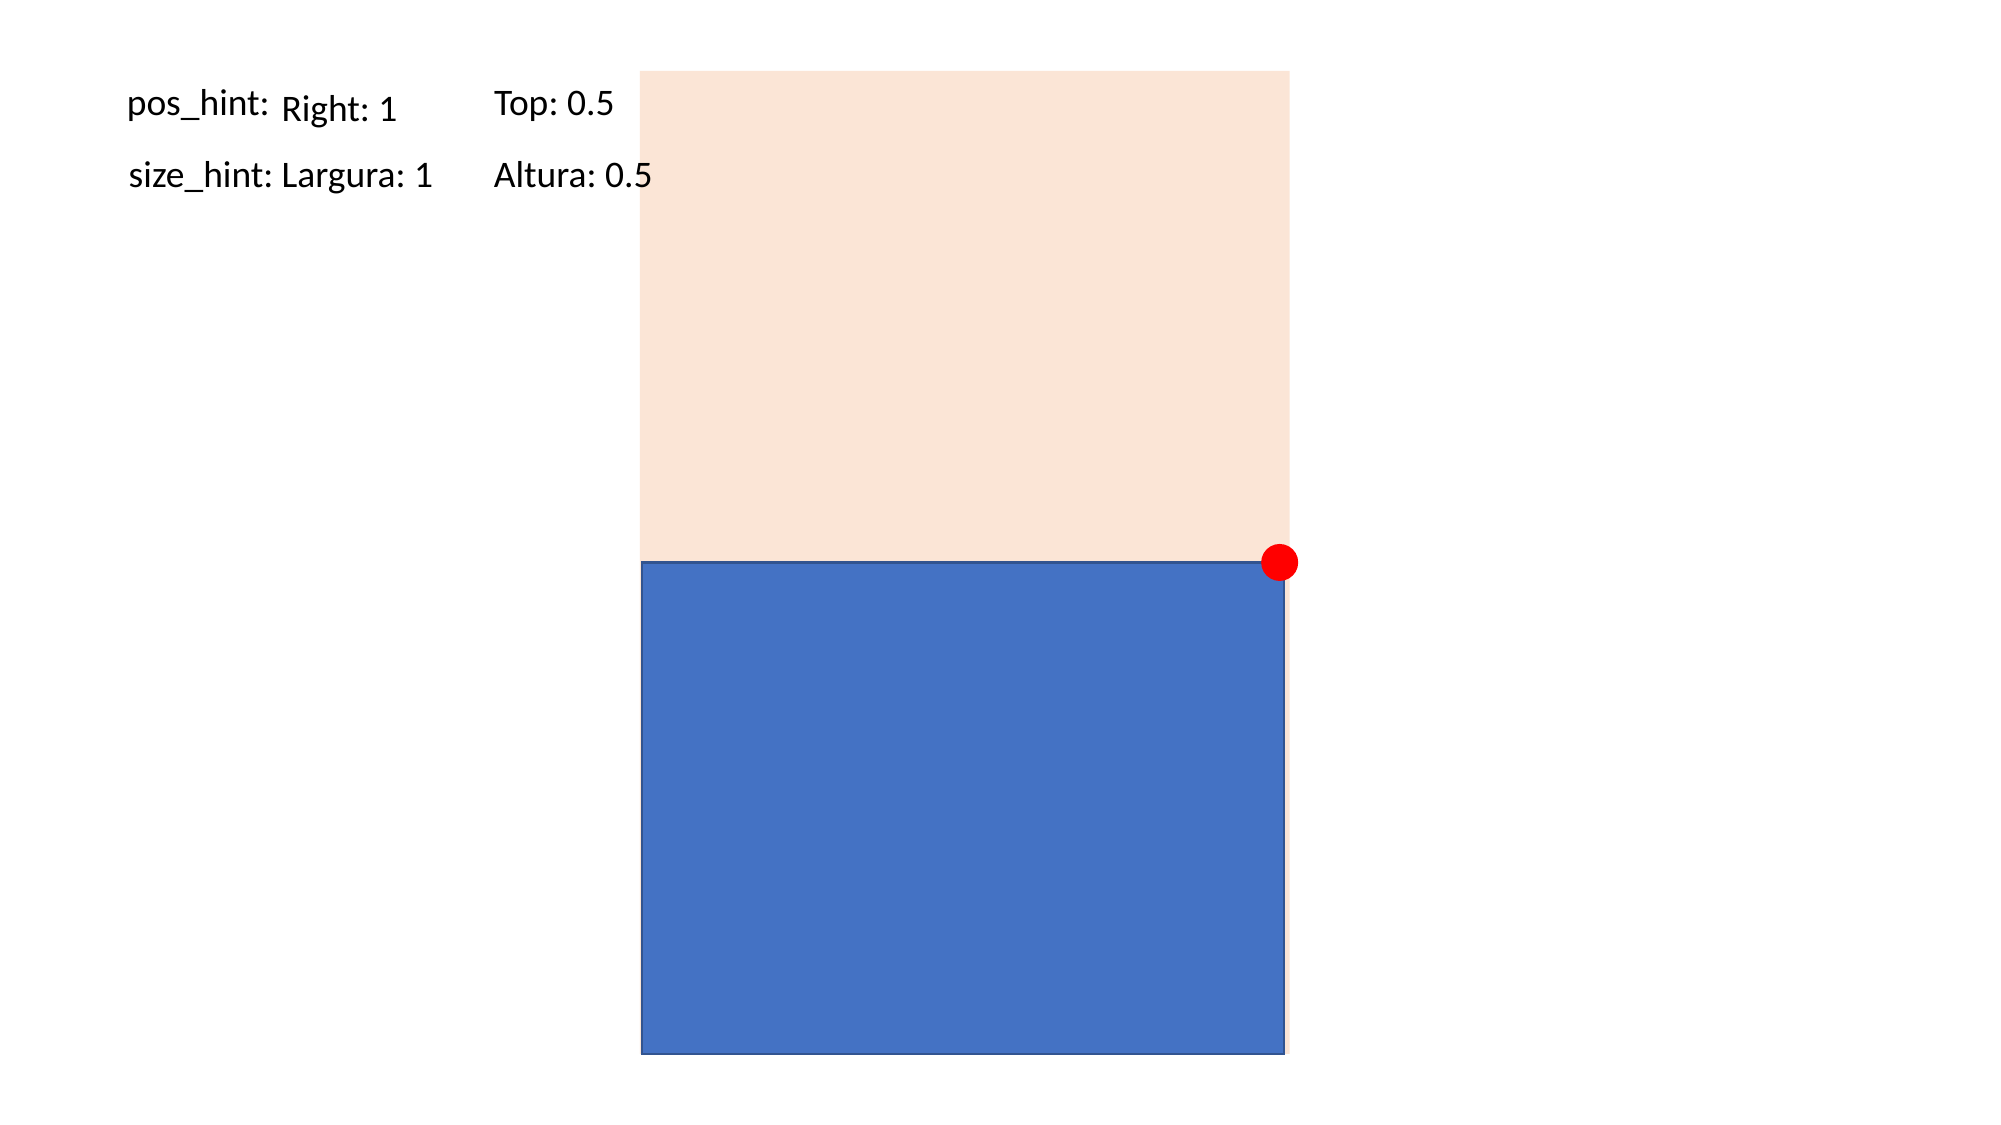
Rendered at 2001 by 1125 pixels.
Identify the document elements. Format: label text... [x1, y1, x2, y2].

text_box [639, 70, 1291, 1055]
text_box [1260, 542, 1300, 583]
text_box Largura: 1 [266, 142, 449, 203]
text_box size_hint: [113, 142, 266, 203]
text_box Top: 0.5 [479, 70, 630, 131]
text_box [641, 561, 1285, 1055]
text_box Right: 1 [266, 76, 413, 137]
text_box Altura: 0.5 [479, 142, 668, 203]
text_box pos_hint: [112, 70, 285, 131]
